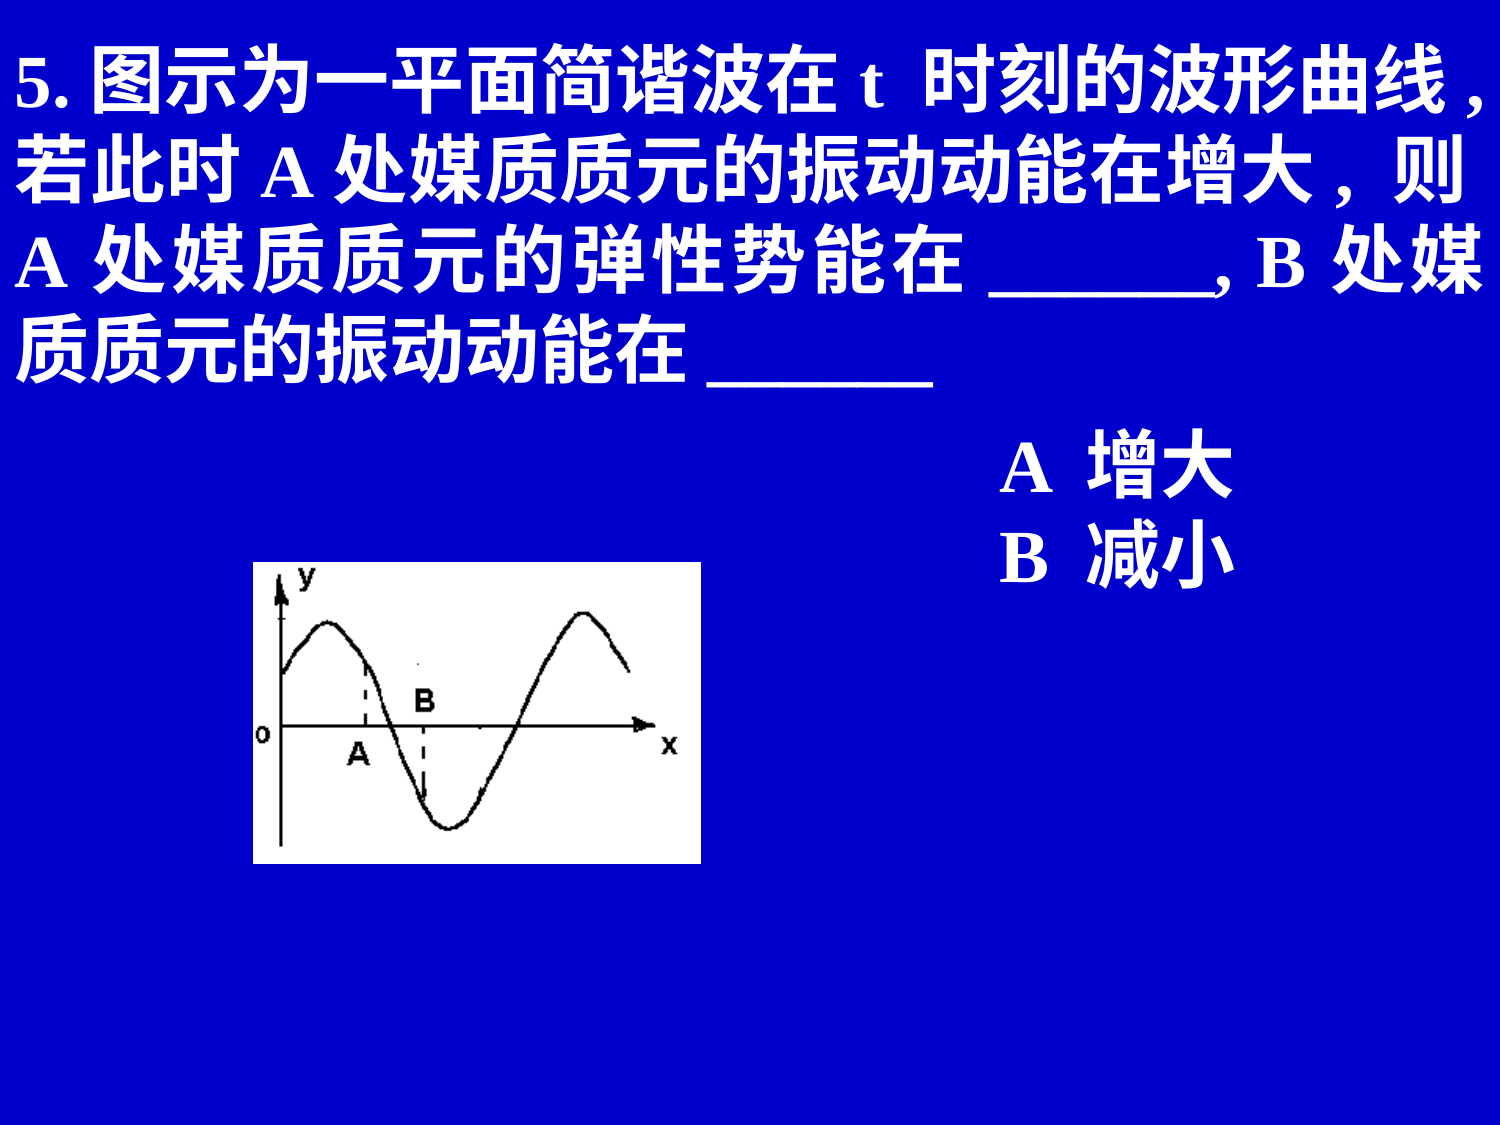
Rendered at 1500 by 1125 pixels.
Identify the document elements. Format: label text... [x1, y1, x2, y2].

text_box 5.图示为一平面简谐波在t 时刻的波形曲线, 若此时A处媒质质元的振动动能在增大, 则A处媒质质元的弹性势能在______, B处媒质质元的振动动能在______ [0, 24, 1500, 490]
text_box A 增大 B 减小 [984, 410, 1454, 605]
picture [253, 562, 701, 865]
